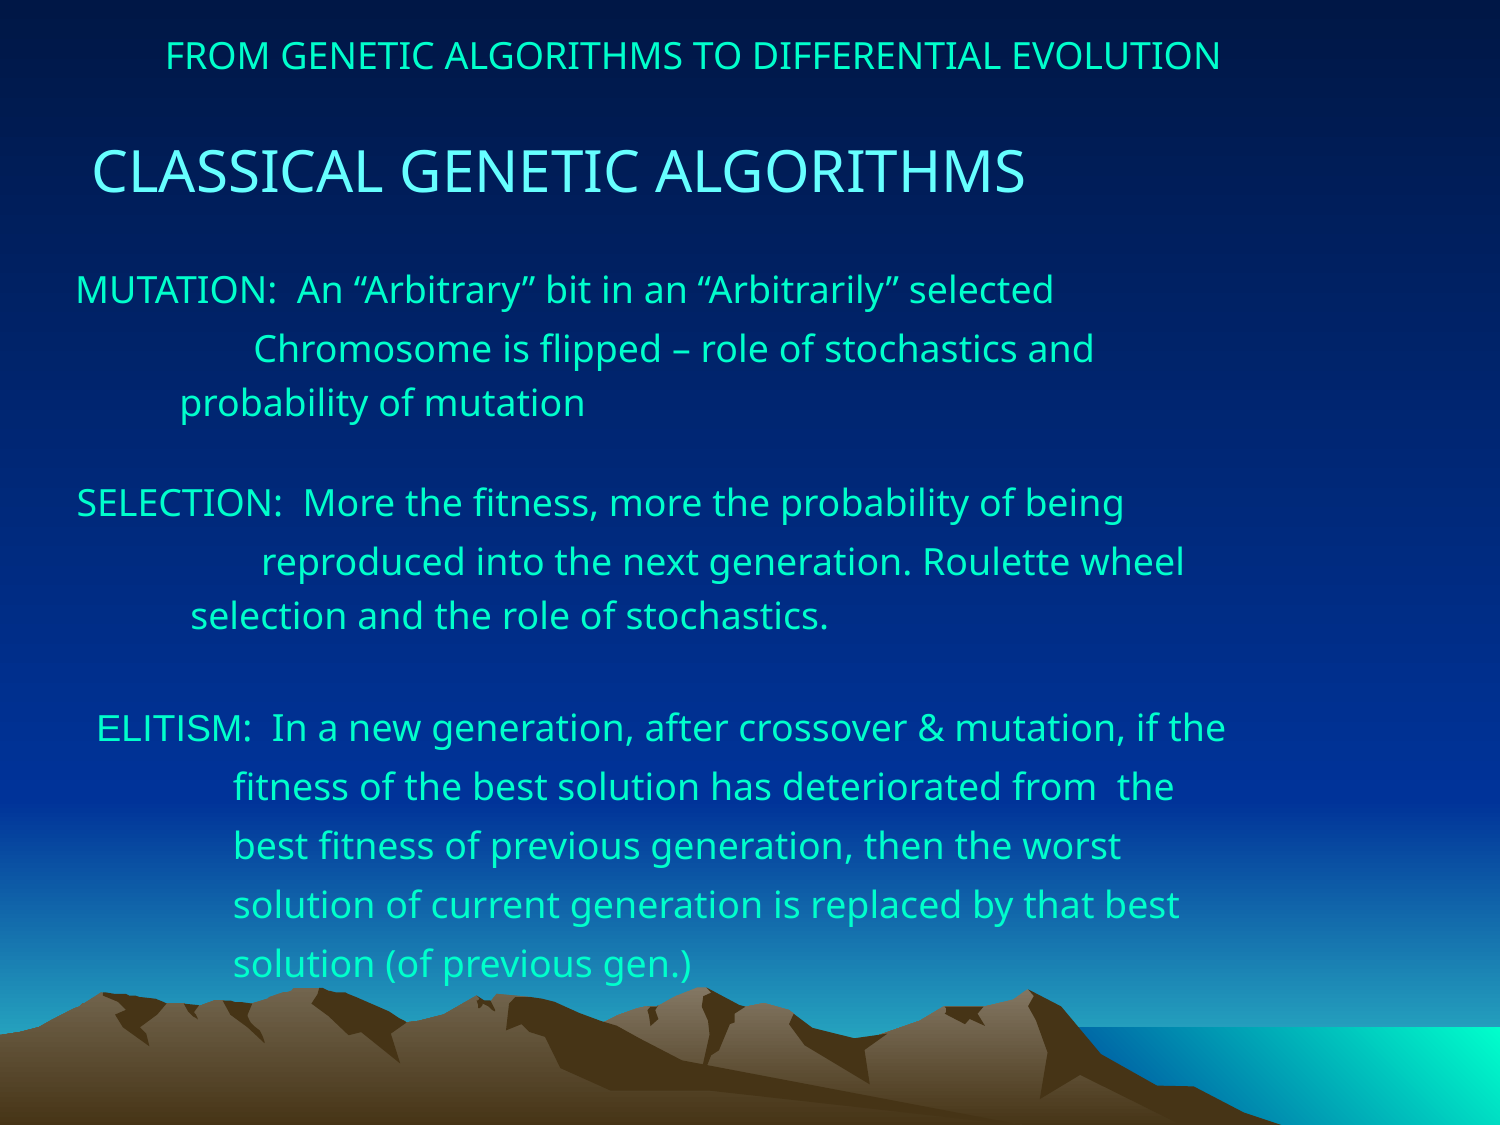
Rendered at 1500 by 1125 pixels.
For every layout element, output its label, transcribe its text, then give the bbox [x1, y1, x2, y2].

text_box FROM GENETIC ALGORITHMS TO DIFFERENTIAL EVOLUTION [149, 24, 1425, 85]
text_box MUTATION: An “Arbitrary” bit in an “Arbitrarily” selected Chromosome is flipped – role of stochastics and probability of mutation [50, 249, 1350, 425]
text_box SELECTION: More the fitness, more the probability of being reproduced into the next generation. Roulette wheel selection and the role of stochastics. [51, 462, 1352, 613]
text_box CLASSICAL GENETIC ALGORITHMS [77, 112, 1465, 212]
text_box ELITISM: In a new generation, after crossover & mutation, if the fitness of the best solution has deteriorated from the best fitness of previous generation, then the worst solution of current generation is replaced by that best solution (of previous gen.) [81, 687, 1382, 963]
